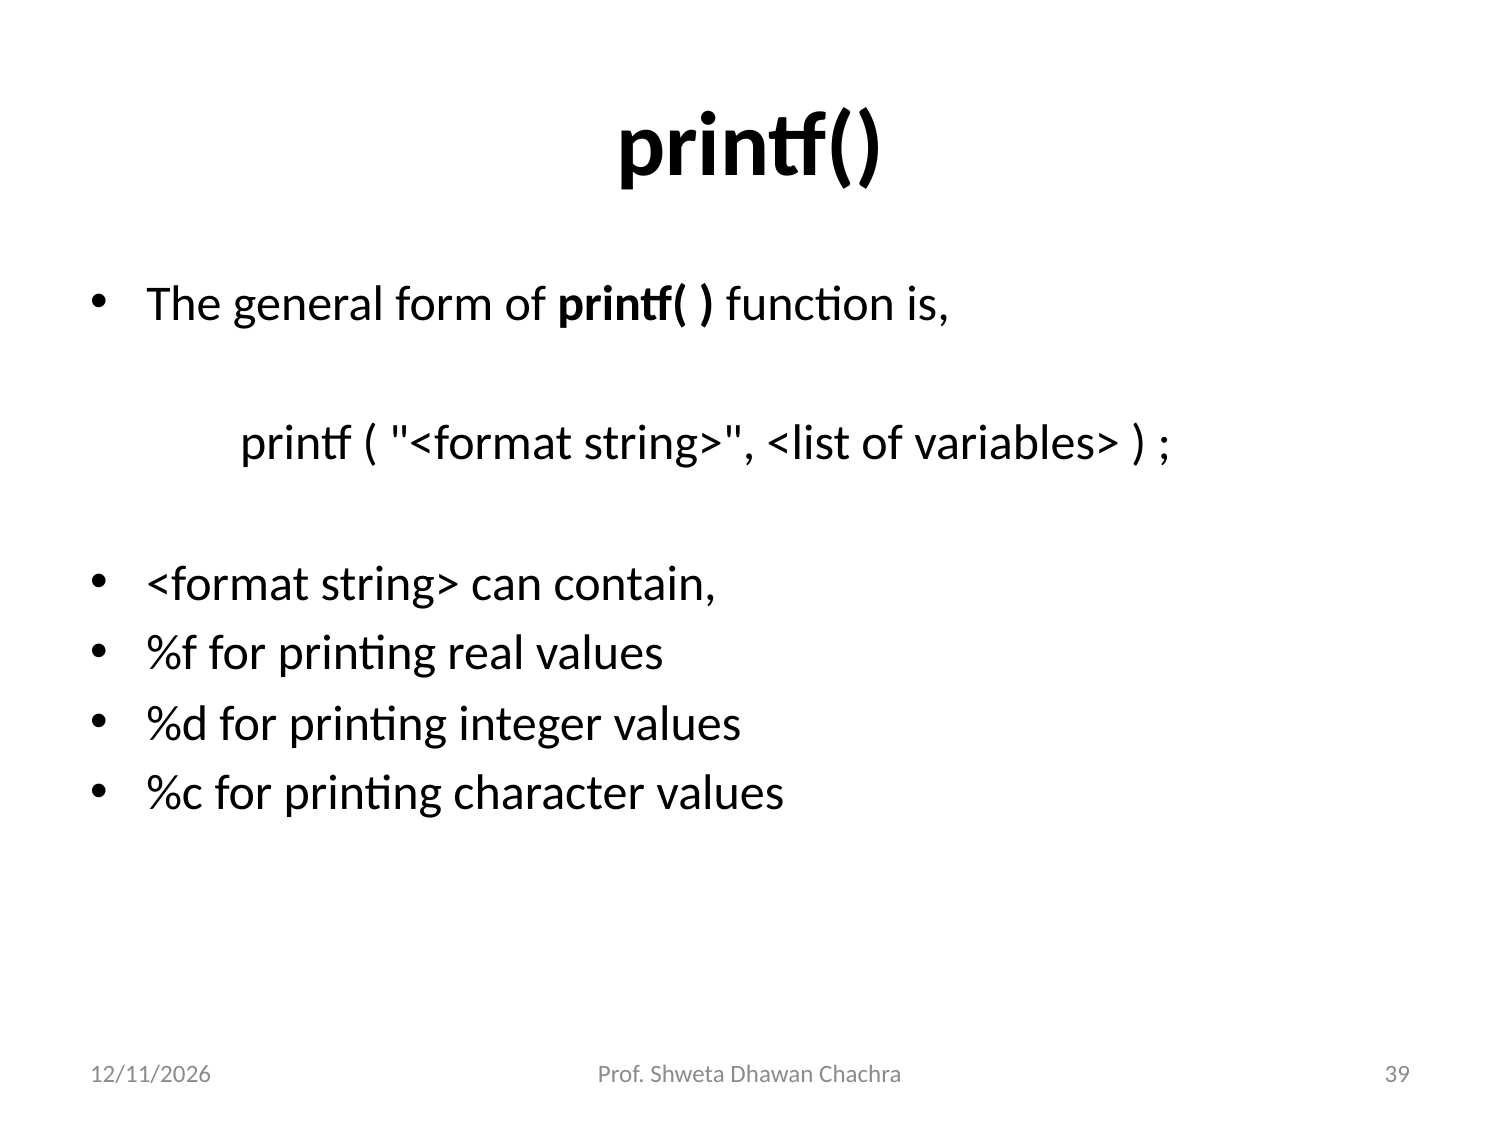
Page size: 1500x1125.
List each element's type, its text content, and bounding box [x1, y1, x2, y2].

slide_number 39 [1074, 1042, 1425, 1103]
list The general form of printf( ) function is, printf ( "<format string>", <list of variables> ) ; <format string> can contain, %f for printing real values %d for printing integer values %c for printing character values [75, 262, 1425, 1005]
title printf() [75, 45, 1425, 233]
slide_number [75, 1042, 425, 1103]
footer Prof. Shweta Dhawan Chachra [512, 1042, 988, 1103]
